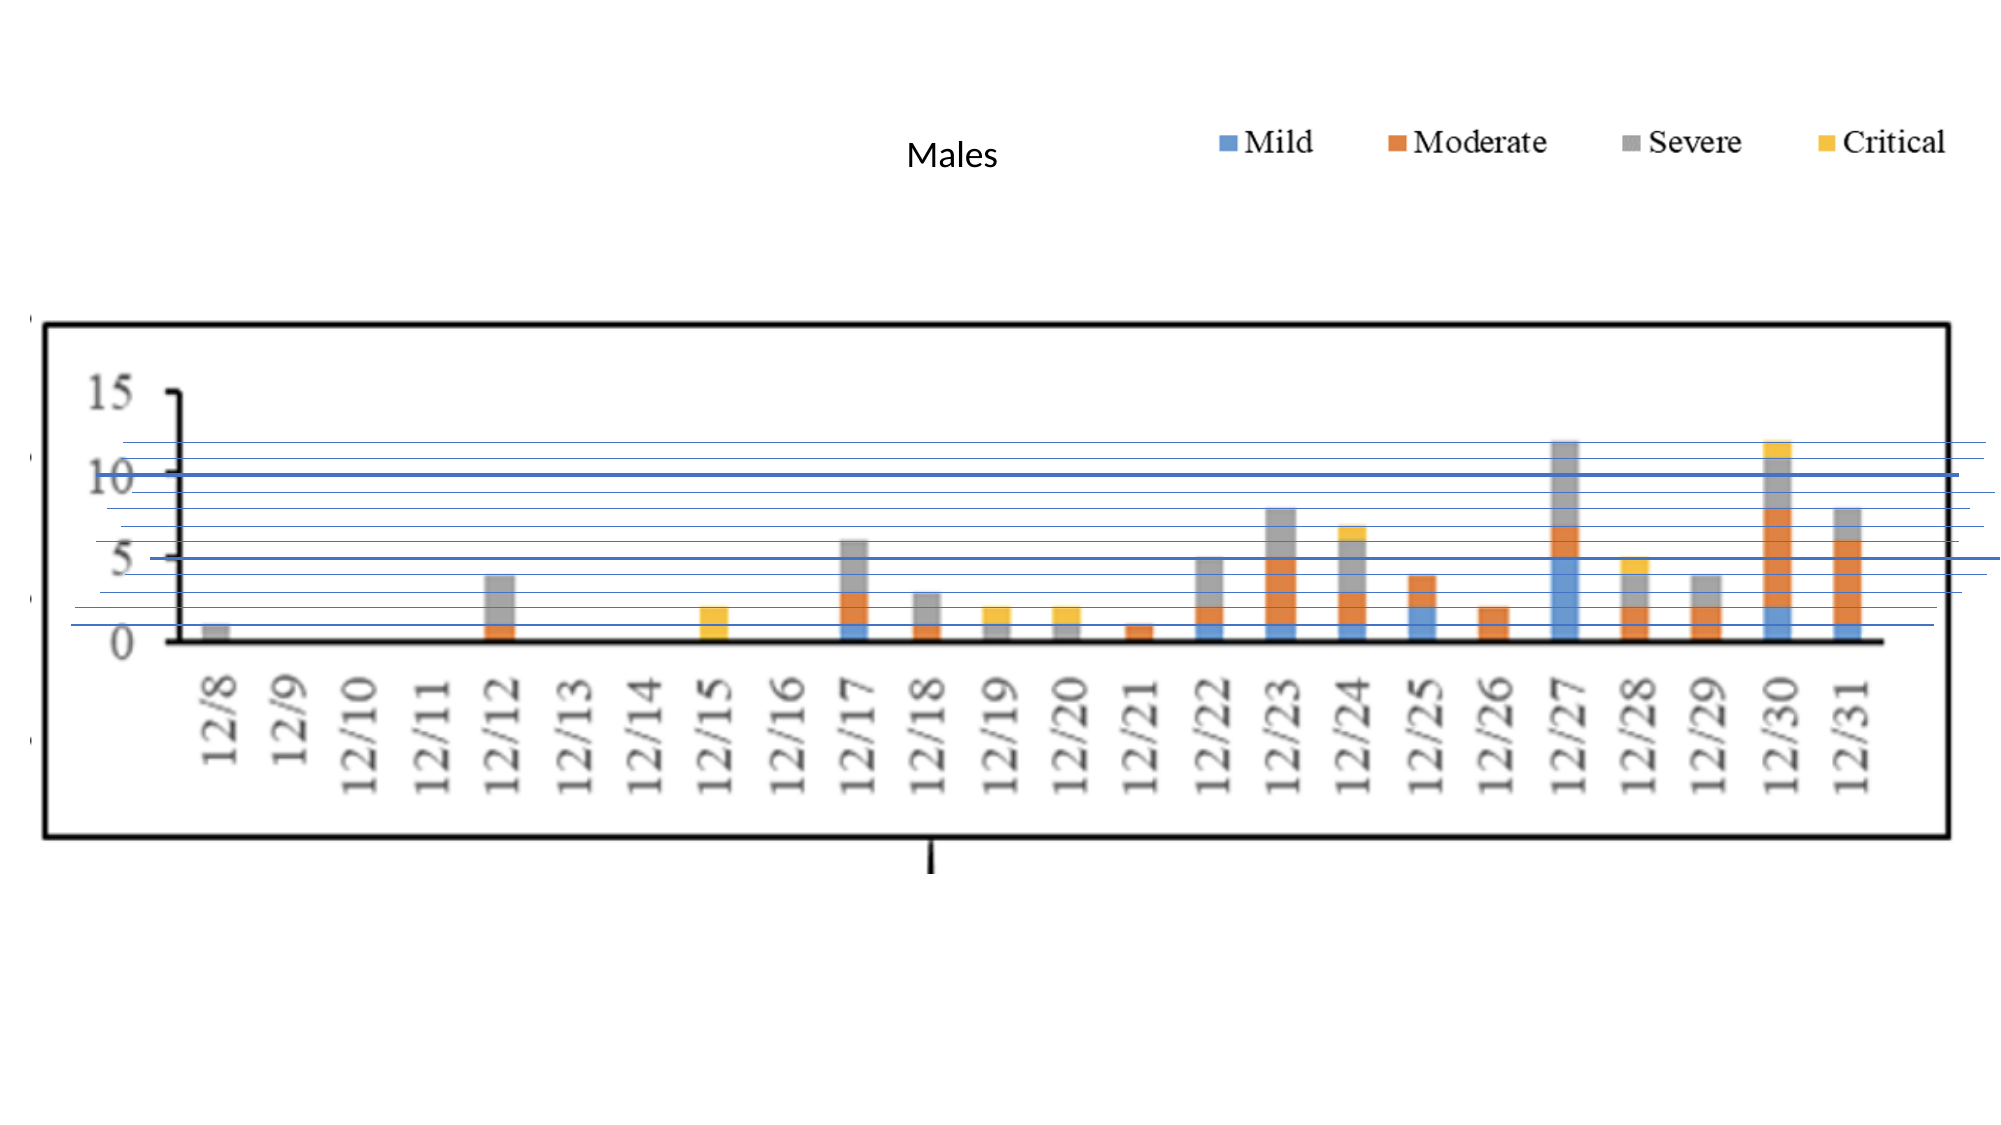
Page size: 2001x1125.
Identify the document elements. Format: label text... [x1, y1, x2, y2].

picture [30, 251, 2000, 874]
picture [1183, 85, 1984, 203]
text_box Males [891, 123, 1014, 183]
